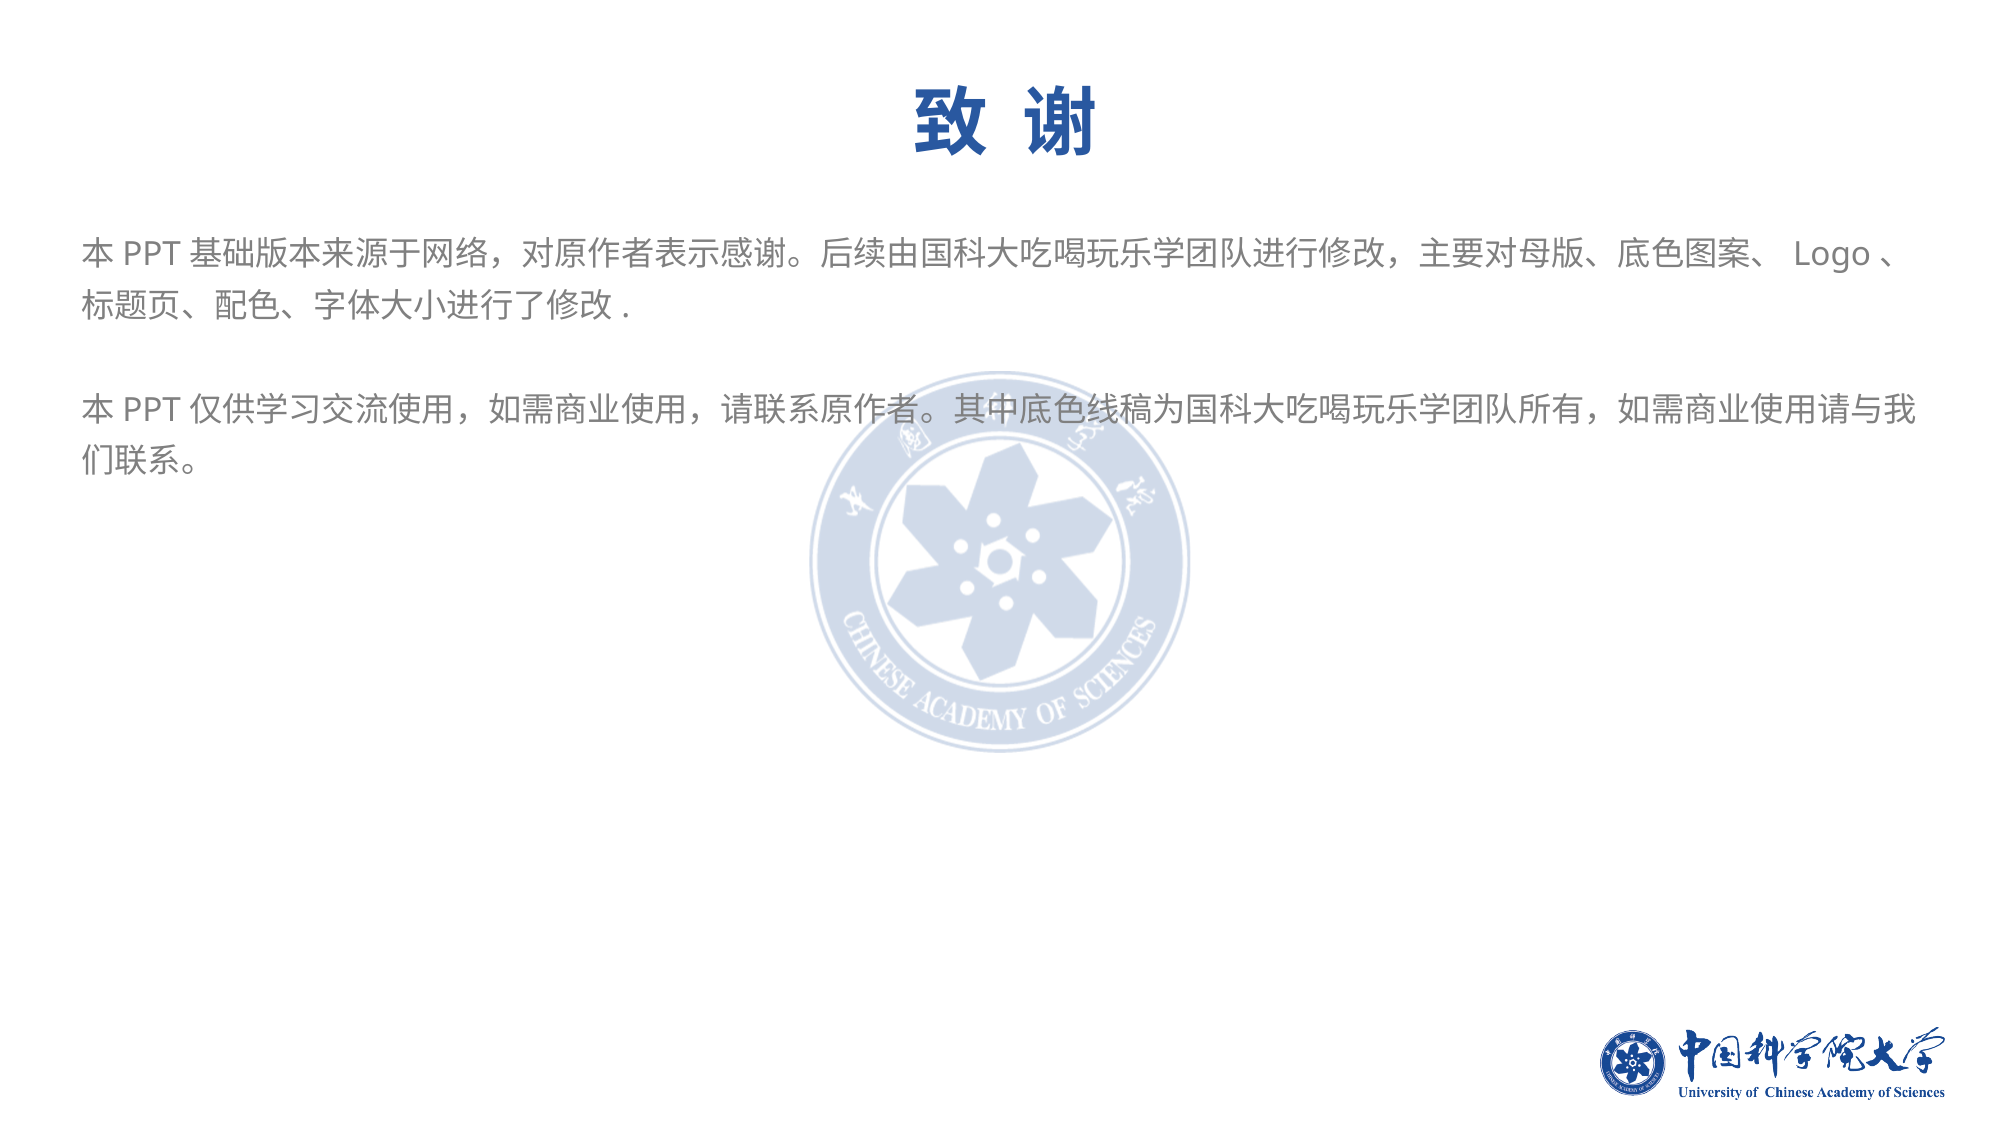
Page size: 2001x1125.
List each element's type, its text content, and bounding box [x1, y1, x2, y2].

text_box 本PPT基础版本来源于网络，对原作者表示感谢。后续由国科大吃喝玩乐学团队进行修改，主要对母版、底色图案、Logo、标题页、配色、字体大小进行了修改. 本PPT仅供学习交流使用，如需商业使用，请联系原作者。其中底色线稿为国科大吃喝玩乐学团队所有，如需商业使用请与我们联系。 [66, 212, 1946, 487]
list 致 谢 [734, 67, 1278, 184]
picture [1600, 1027, 1945, 1100]
